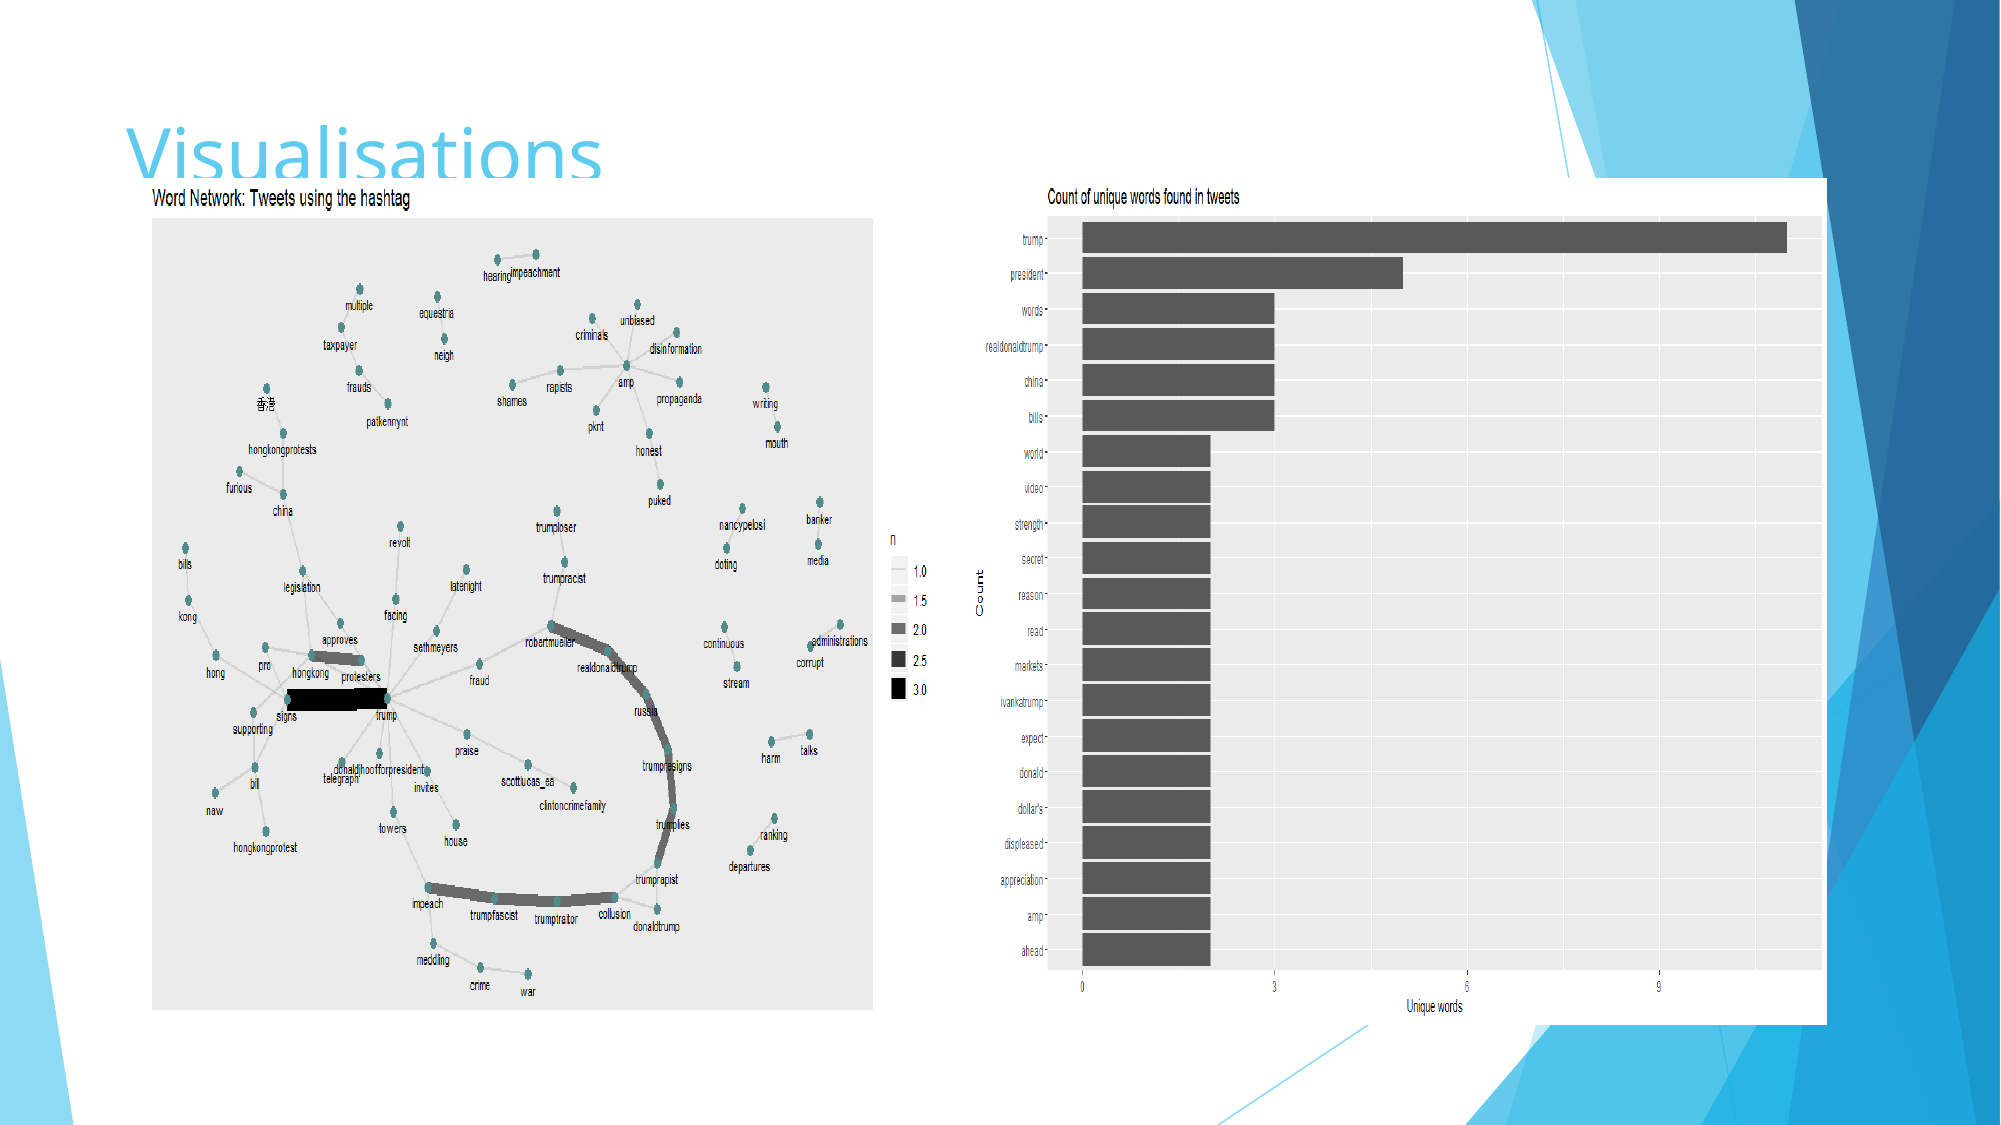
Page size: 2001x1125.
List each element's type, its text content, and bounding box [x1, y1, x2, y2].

picture [143, 177, 938, 1026]
title Visualisations [111, 99, 1522, 317]
picture [969, 177, 1827, 1026]
